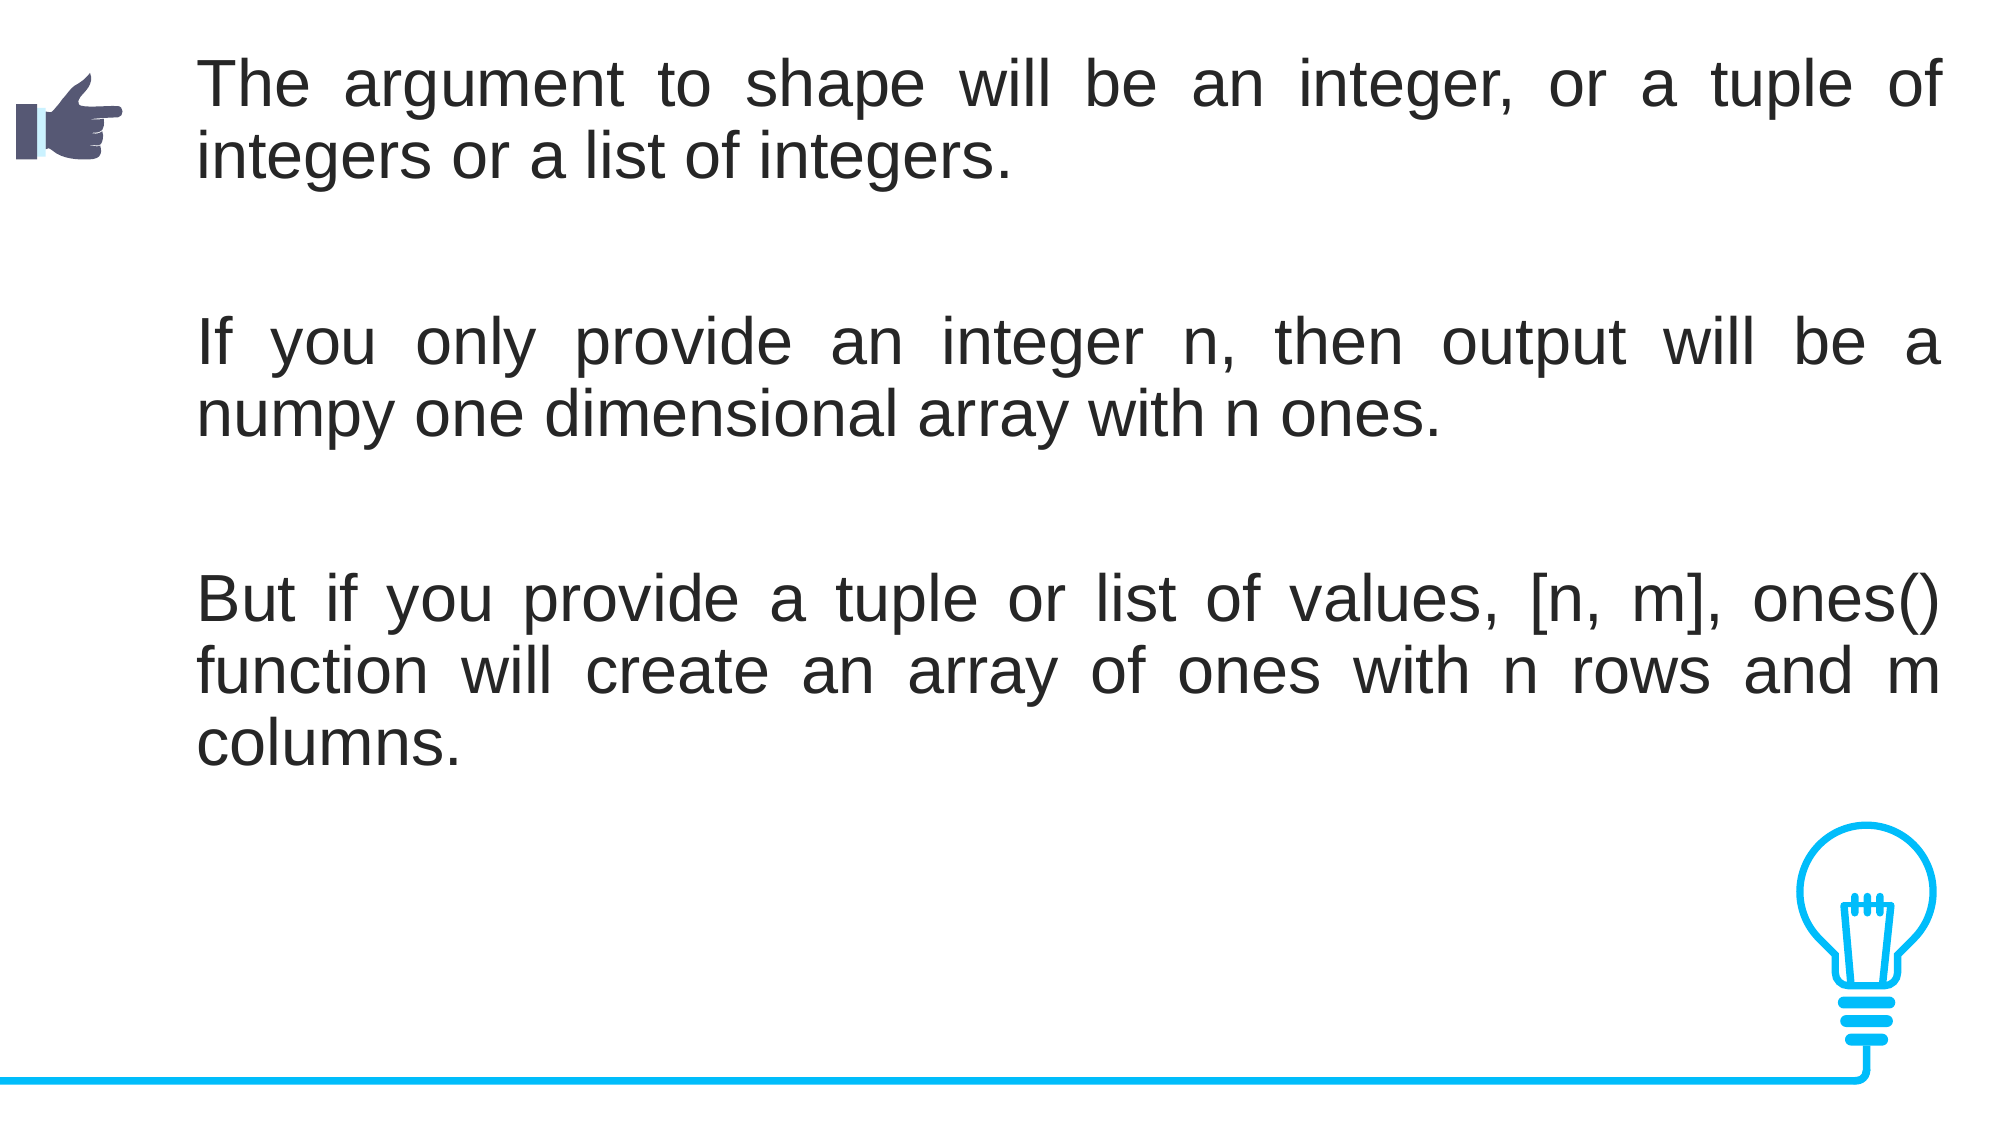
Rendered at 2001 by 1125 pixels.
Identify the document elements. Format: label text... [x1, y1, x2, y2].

list The argument to shape will be an integer, or a tuple of integers or a list of integers. If you only provide an integer n, then output will be a numpy one dimensional array with n ones. But if you provide a tuple or list of values, [n, m], ones() function will create an array of ones with n rows and m columns. [181, 26, 1959, 803]
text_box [16, 72, 123, 160]
